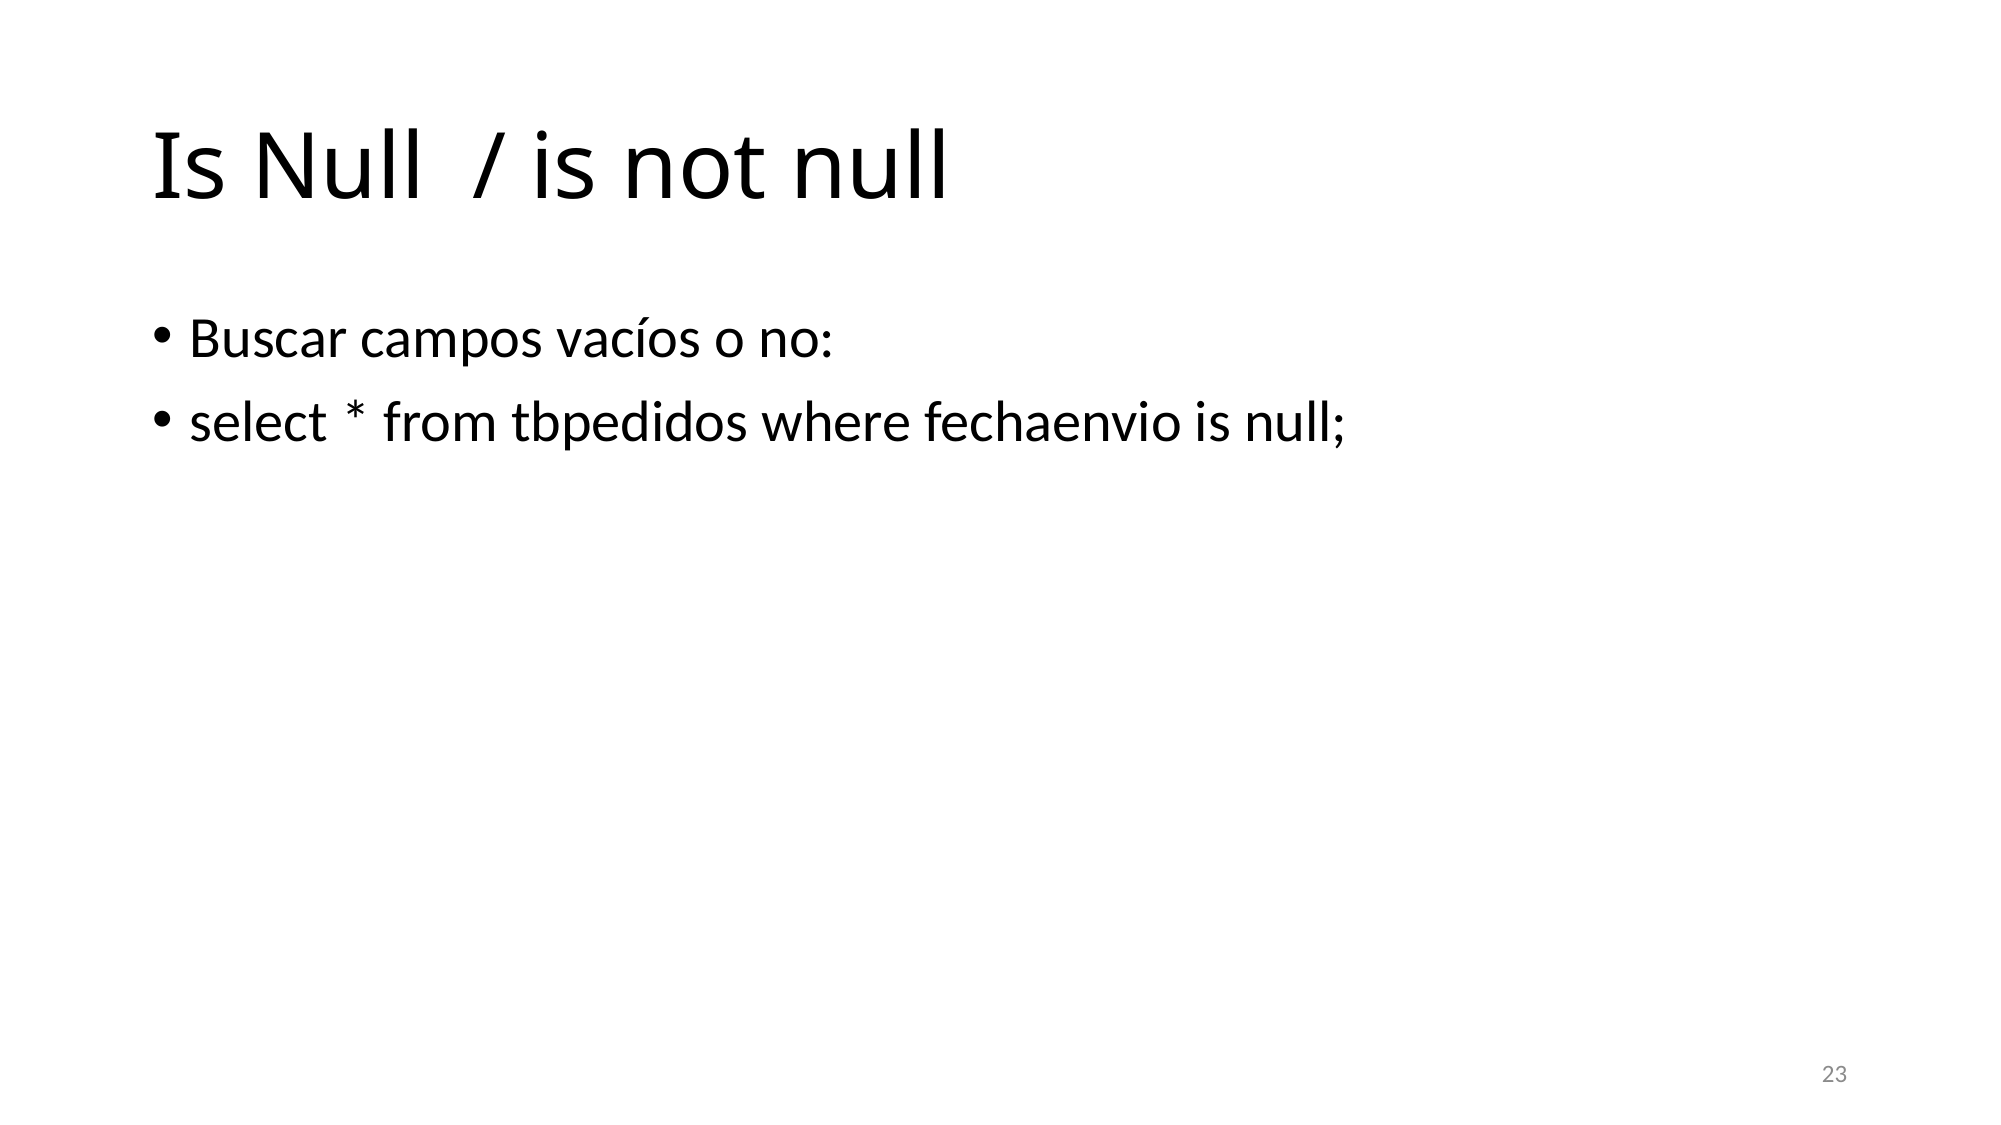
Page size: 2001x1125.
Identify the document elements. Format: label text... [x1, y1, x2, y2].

slide_number 23 [1412, 1042, 1863, 1103]
list Buscar campos vacíos o no: select * from tbpedidos where fechaenvio is null; [137, 299, 1863, 1014]
title Is Null / is not null [137, 59, 1863, 278]
